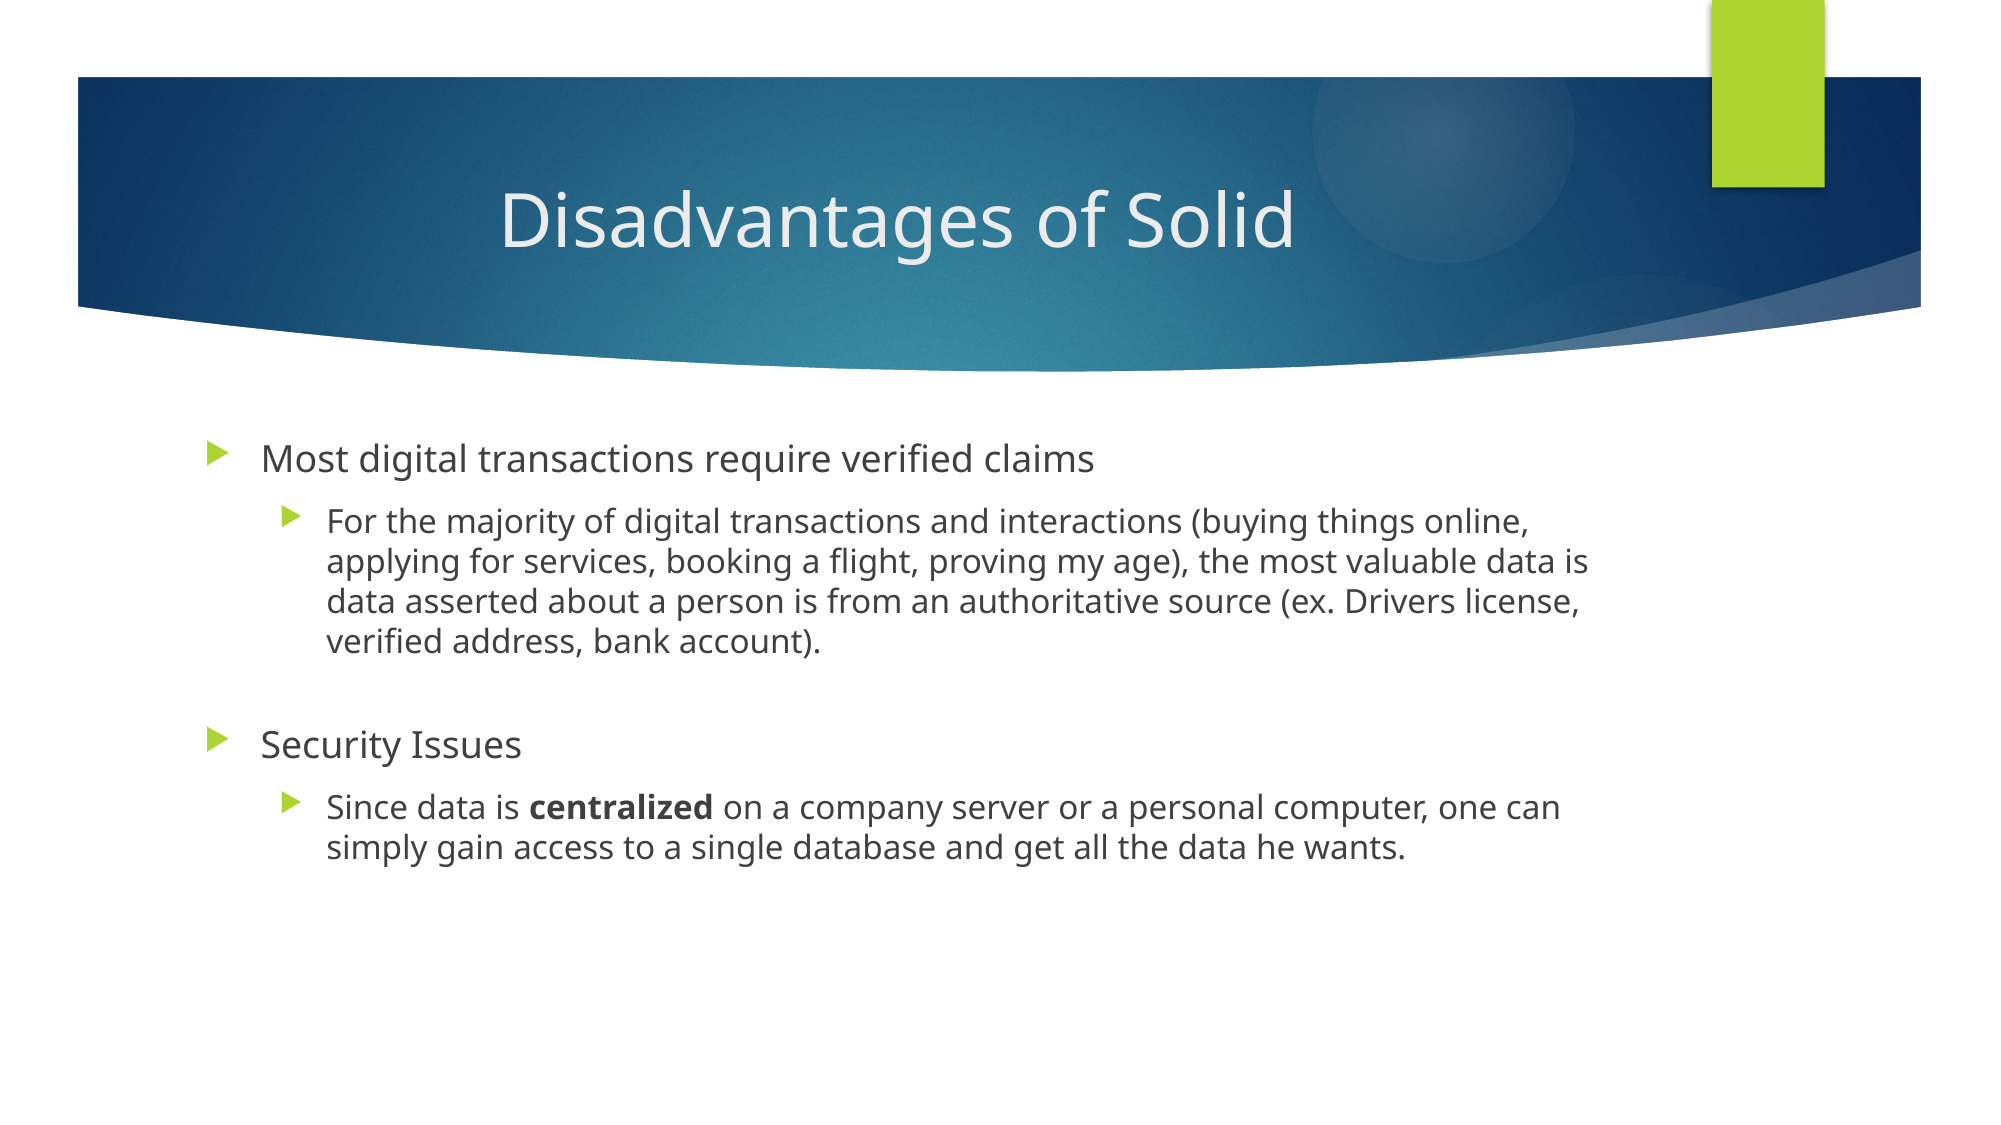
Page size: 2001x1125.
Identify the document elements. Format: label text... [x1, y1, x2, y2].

list Most digital transactions require verified claims For the majority of digital transactions and interactions (buying things online, applying for services, booking a flight, proving my age), the most valuable data is data asserted about a person is from an authoritative source (ex. Drivers license, verified address, bank account). Security Issues Since data is centralized on a company server or a personal computer, one can simply gain access to a single database and get all the data he wants. [189, 427, 1627, 988]
title Disadvantages of Solid [189, 159, 1627, 276]
